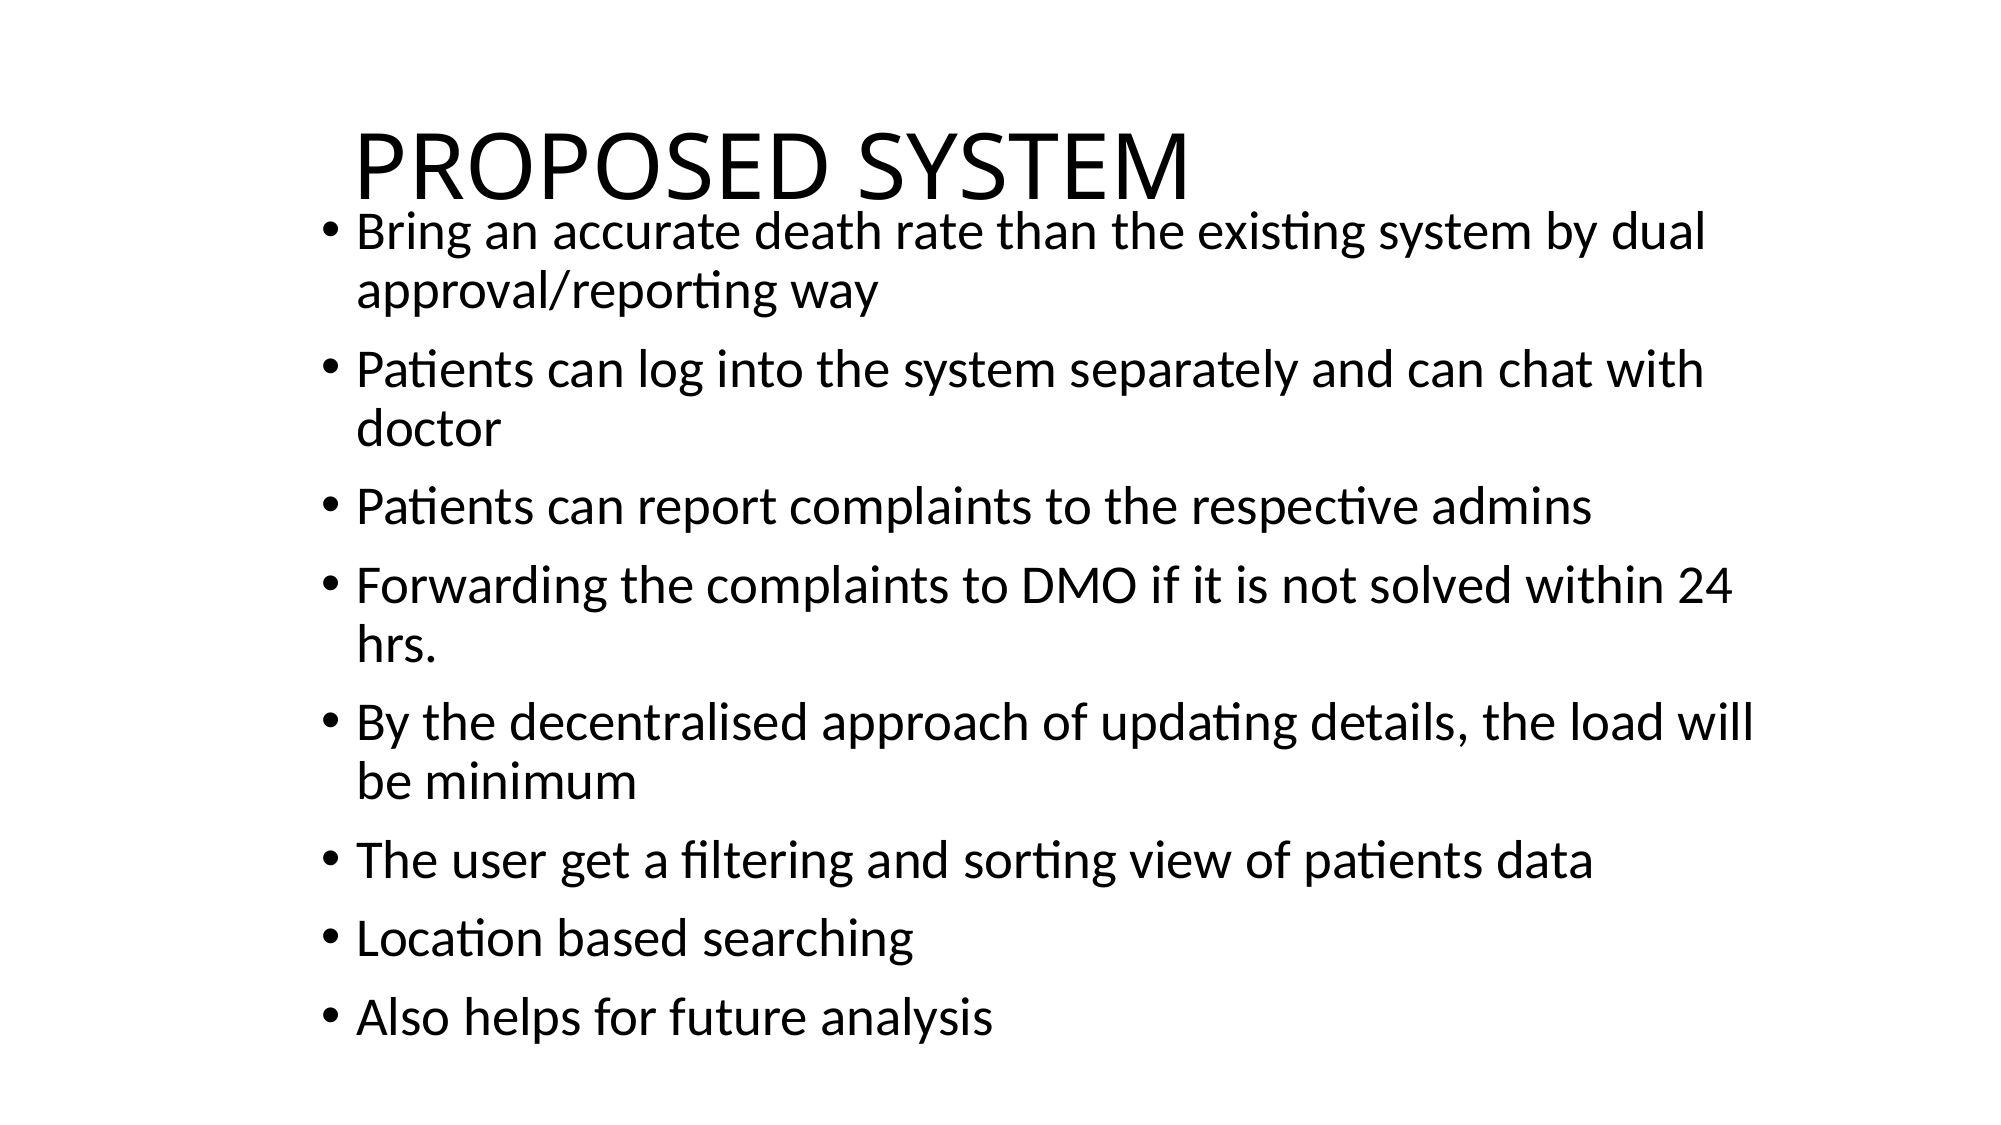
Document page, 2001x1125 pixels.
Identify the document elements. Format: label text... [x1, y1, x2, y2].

title PROPOSED SYSTEM [337, 64, 1800, 195]
list Bring an accurate death rate than the existing system by dual approval/reporting way Patients can log into the system separately and can chat with doctor Patients can report complaints to the respective admins Forwarding the complaints to DMO if it is not solved within 24 hrs. By the decentralised approach of updating details, the load will be minimum The user get a filtering and sorting view of patients data Location based searching Also helps for future analysis [305, 195, 1834, 1061]
